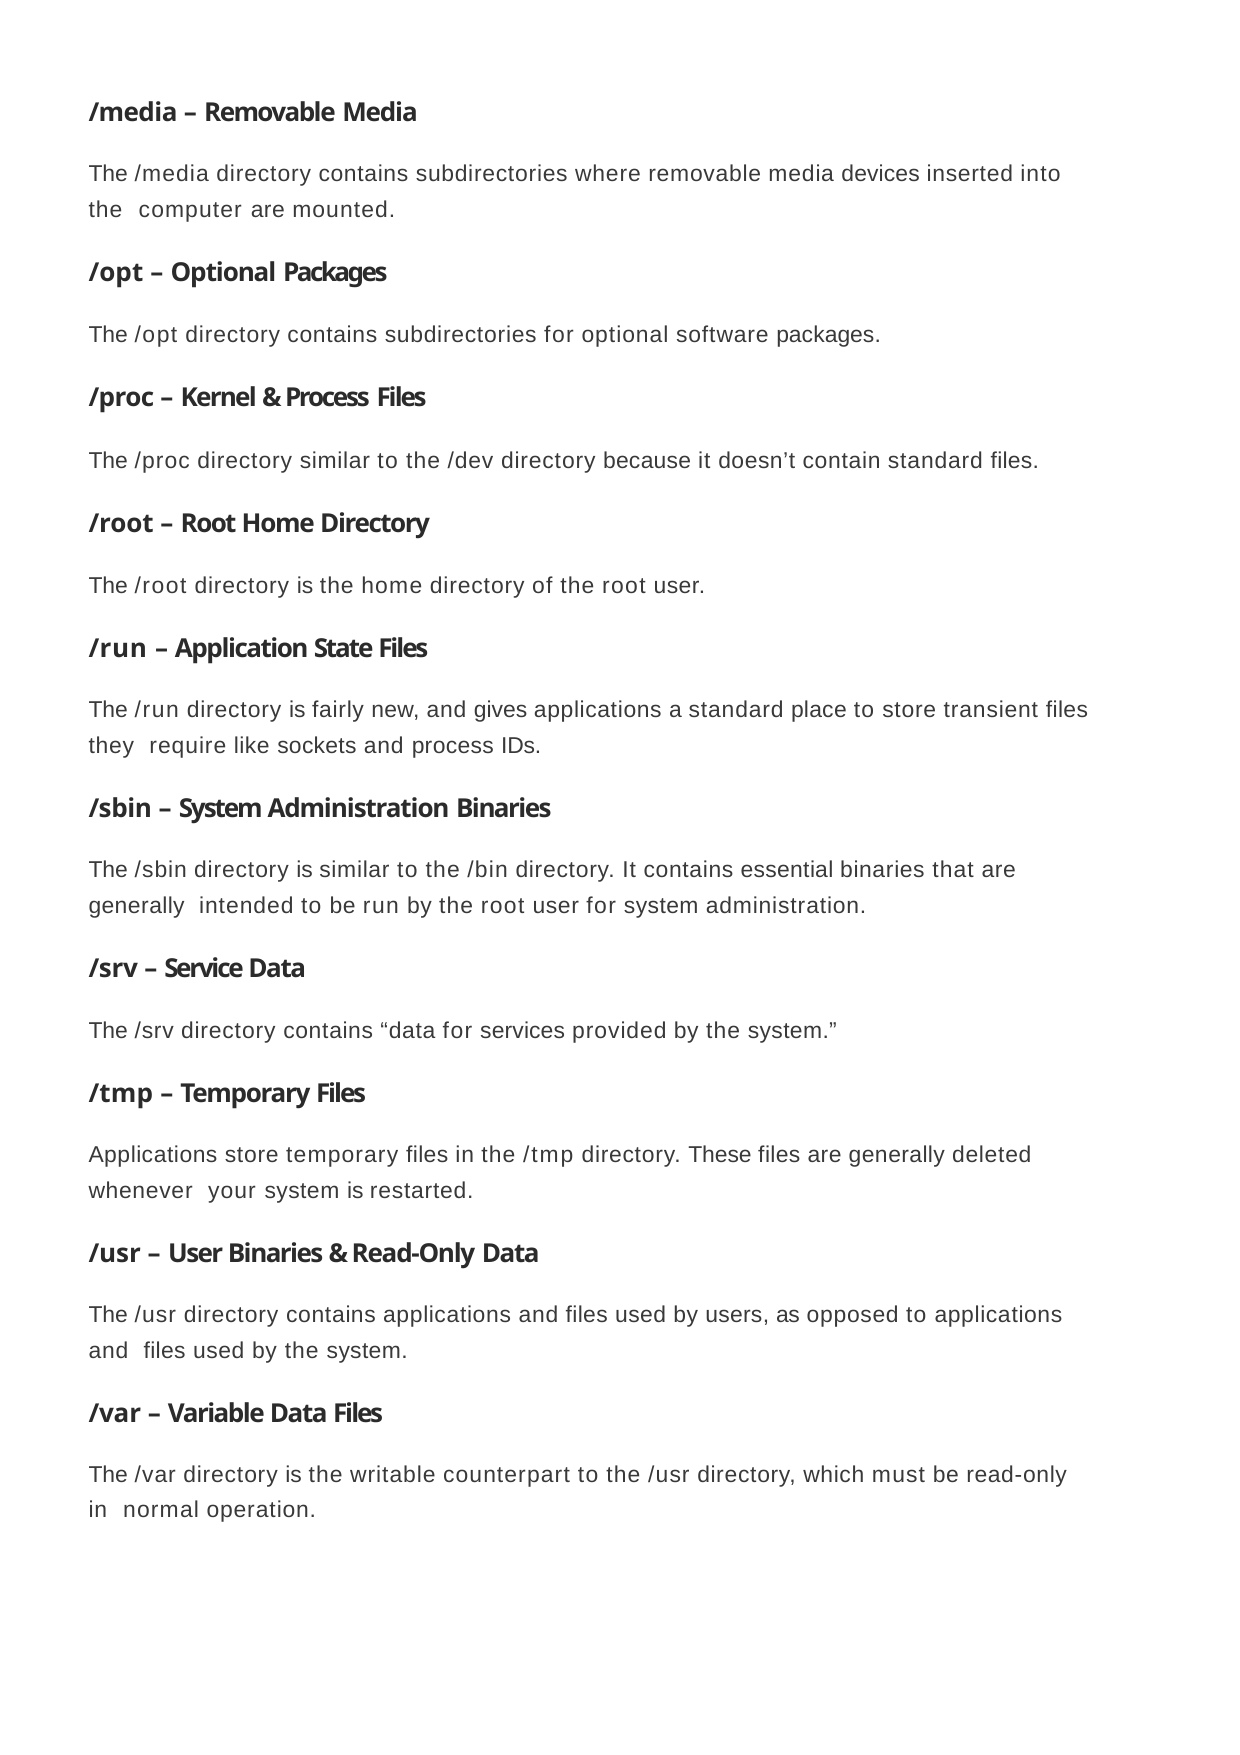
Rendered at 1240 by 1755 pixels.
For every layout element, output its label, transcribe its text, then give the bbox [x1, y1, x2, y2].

text_box /media – Removable Media The /media directory contains subdirectories where removable media devices inserted into the computer are mounted. /opt – Optional Packages The /opt directory contains subdirectories for optional software packages. /proc – Kernel & Process Files The /proc directory similar to the /dev directory because it doesn’t contain standard files. /root – Root Home Directory The /root directory is the home directory of the root user. /run – Application State Files The /run directory is fairly new, and gives applications a standard place to store transient files they require like sockets and process IDs. /sbin – System Administration Binaries The /sbin directory is similar to the /bin directory. It contains essential binaries that are generally intended to be run by the root user for system administration. /srv – Service Data The /srv directory contains “data for services provided by the system.” /tmp – Temporary Files Applications store temporary files in the /tmp directory. These files are generally deleted whenever your system is restarted. /usr – User Binaries & Read-Only Data The /usr directory contains applications and files used by users, as opposed to applications and files used by the system. /var – Variable Data Files The /var directory is the writable counterpart to the /usr directory, which must be read-only in normal operation. [86, 95, 1144, 1523]
